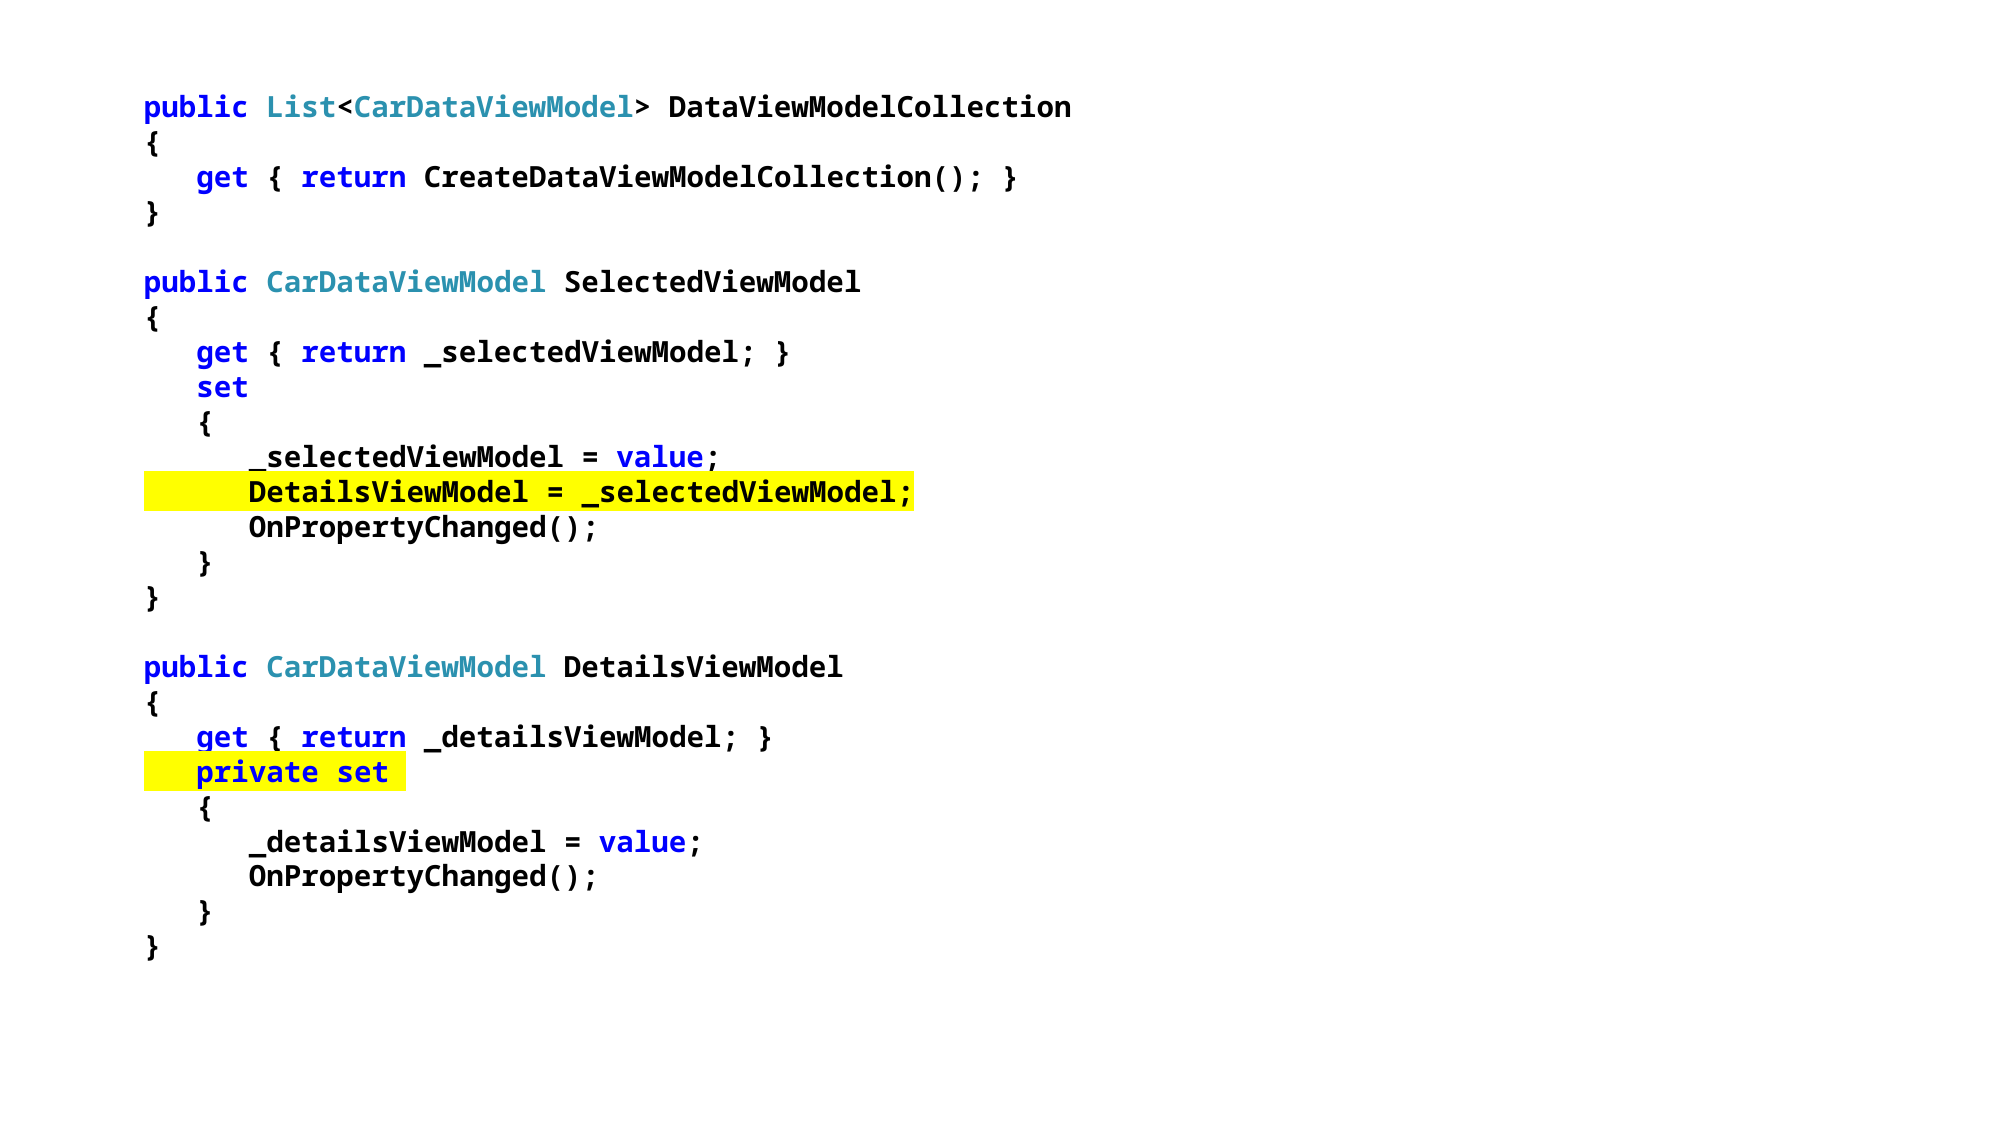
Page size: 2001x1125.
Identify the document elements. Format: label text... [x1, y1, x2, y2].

text_box public List<CarDataViewModel> DataViewModelCollection { get { return CreateDataViewModelCollection(); } } public CarDataViewModel SelectedViewModel { get { return _selectedViewModel; } set { _selectedViewModel = value; DetailsViewModel = _selectedViewModel; OnPropertyChanged(); } } public CarDataViewModel DetailsViewModel { get { return _detailsViewModel; } private set { _detailsViewModel = value; OnPropertyChanged(); } } [129, 81, 1786, 1005]
